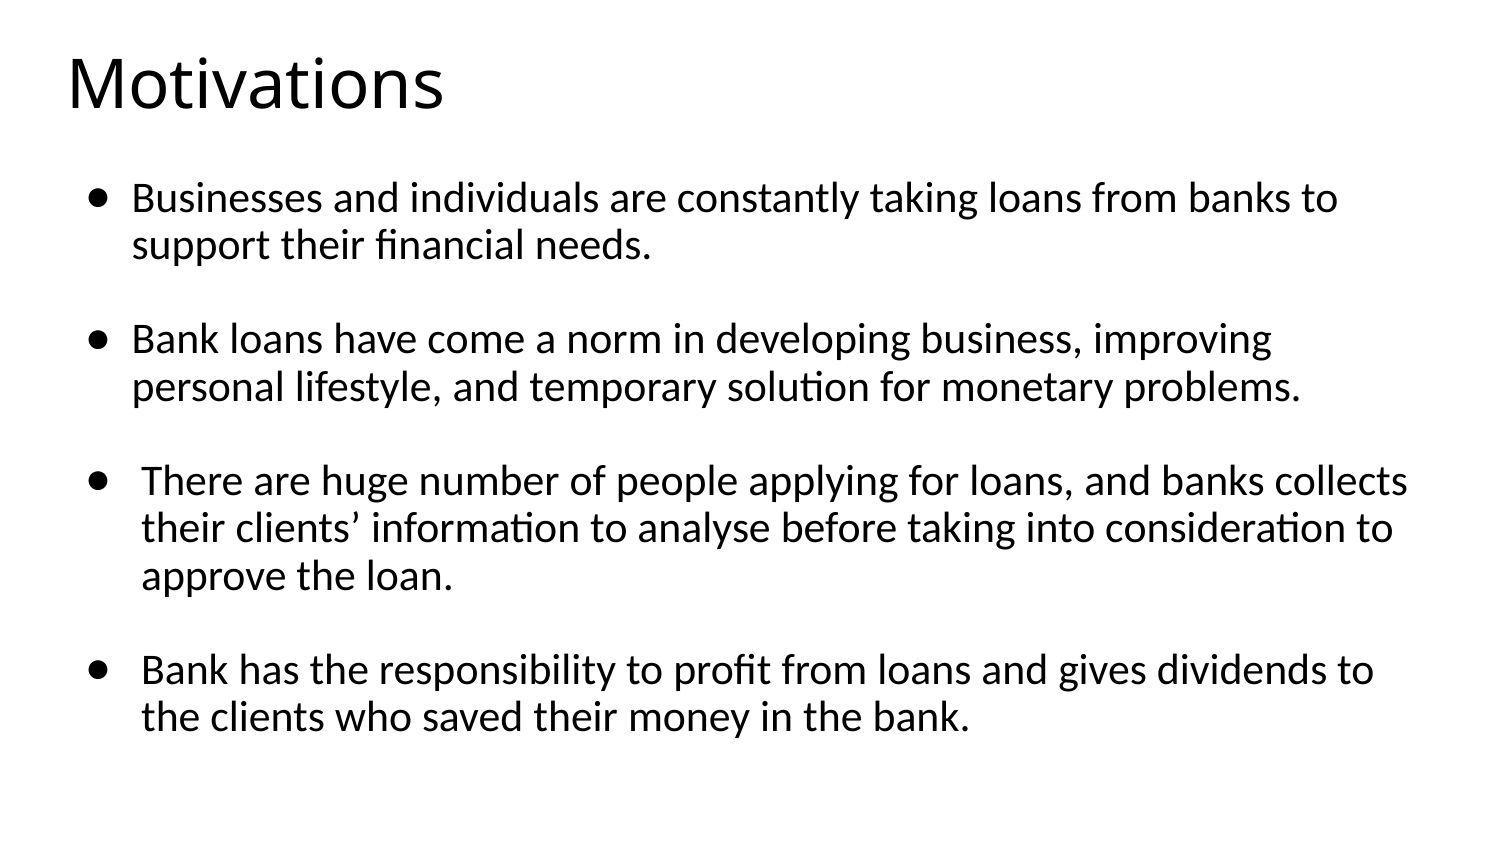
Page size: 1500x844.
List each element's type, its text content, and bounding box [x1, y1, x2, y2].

title Motivations [51, 34, 1449, 129]
list Businesses and individuals are constantly taking loans from banks to support their financial needs. Bank loans have come a norm in developing business, improving personal lifestyle, and temporary solution for monetary problems. There are huge number of people applying for loans, and banks collects their clients’ information to analyse before taking into consideration to approve the loan. Bank has the responsibility to profit from loans and gives dividends to the clients who saved their money in the bank. [51, 159, 1449, 782]
